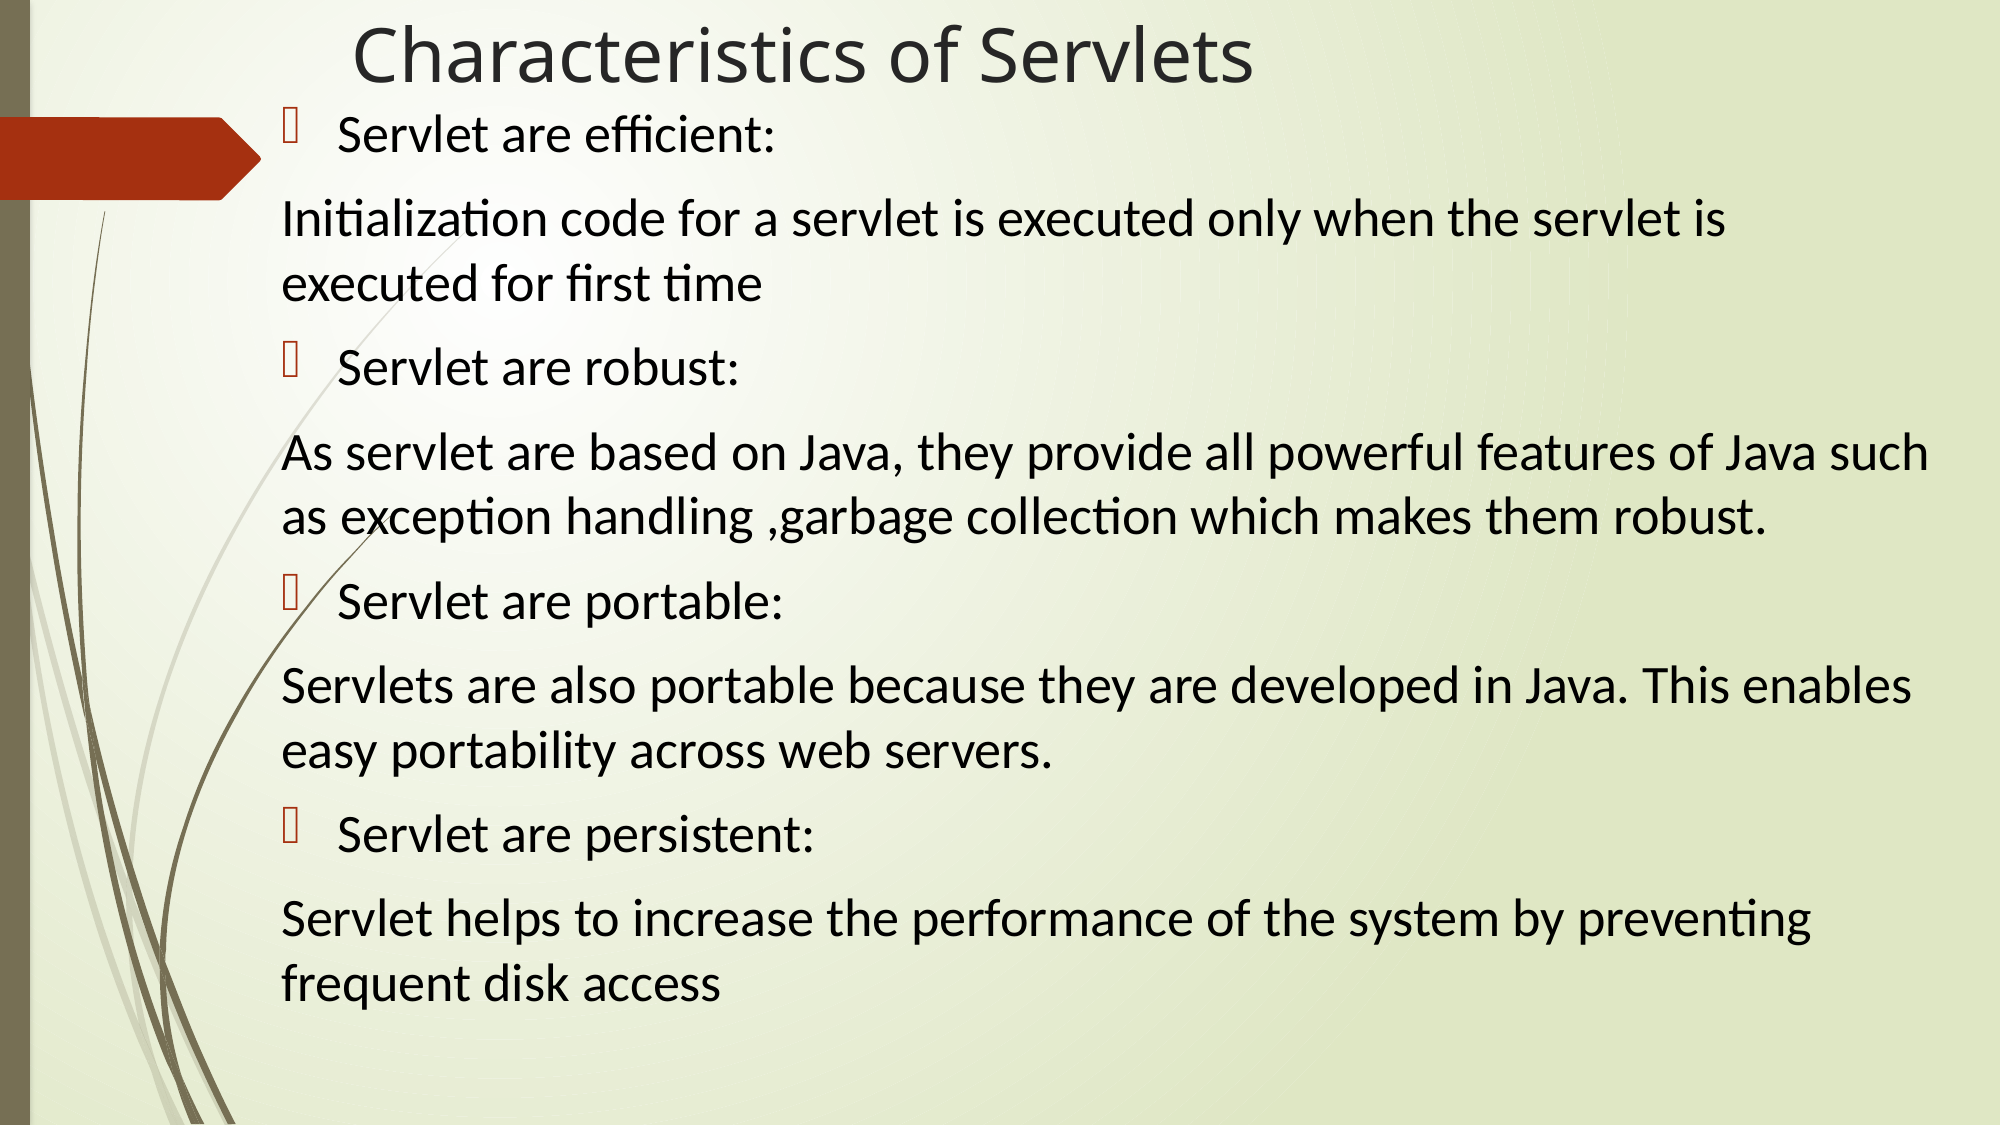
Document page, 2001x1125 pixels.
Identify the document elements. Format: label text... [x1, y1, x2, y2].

list Servlet are efficient: Initialization code for a servlet is executed only when the servlet is executed for first time Servlet are robust: As servlet are based on Java, they provide all powerful features of Java such as exception handling ,garbage collection which makes them robust. Servlet are portable: Servlets are also portable because they are developed in Java. This enables easy portability across web servers. Servlet are persistent: Servlet helps to increase the performance of the system by preventing frequent disk access [266, 90, 1950, 1035]
title Characteristics of Servlets [336, 0, 1799, 90]
